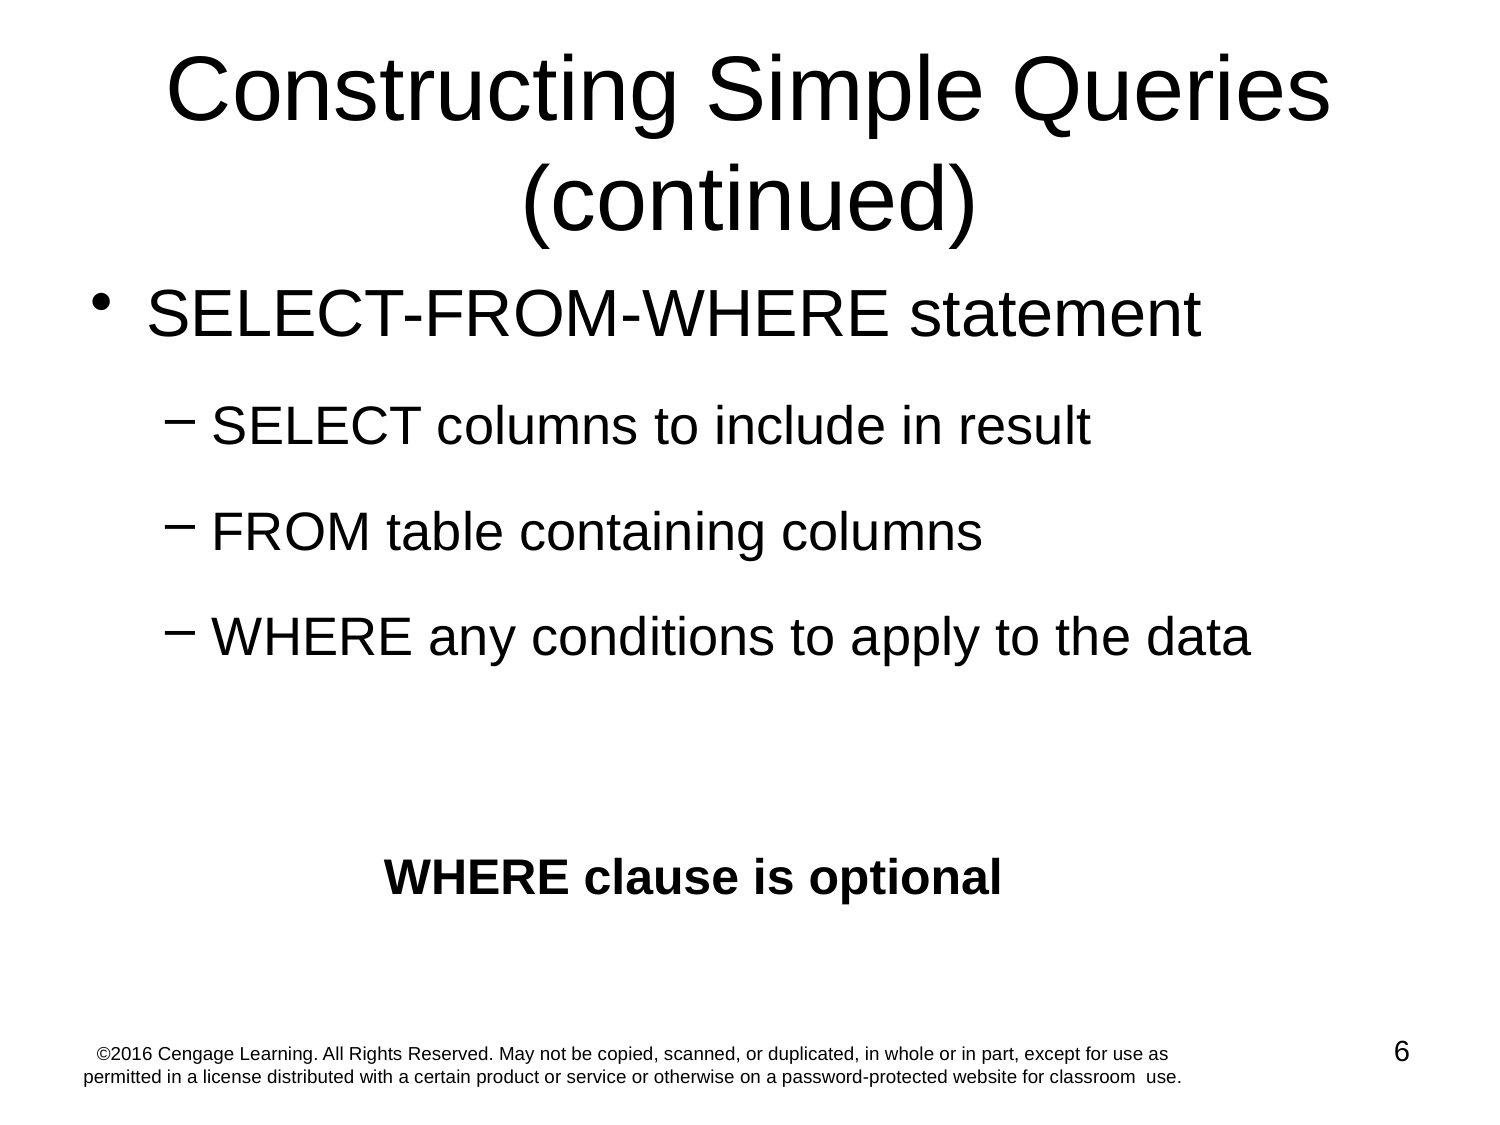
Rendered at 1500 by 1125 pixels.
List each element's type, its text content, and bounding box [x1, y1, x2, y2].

slide_number 6 [1237, 1024, 1425, 1103]
footer ©2016 Cengage Learning. All Rights Reserved. May not be copied, scanned, or duplicated, in whole or in part, except for use as permitted in a license distributed with a certain product or service or otherwise on a password-protected website for classroom use. [52, 1034, 1213, 1113]
list SELECT-FROM-WHERE statement SELECT columns to include in result FROM table containing columns WHERE any conditions to apply to the data [75, 262, 1425, 1005]
title Constructing Simple Queries (continued) [75, 45, 1425, 233]
text_box WHERE clause is optional [337, 837, 1050, 913]
